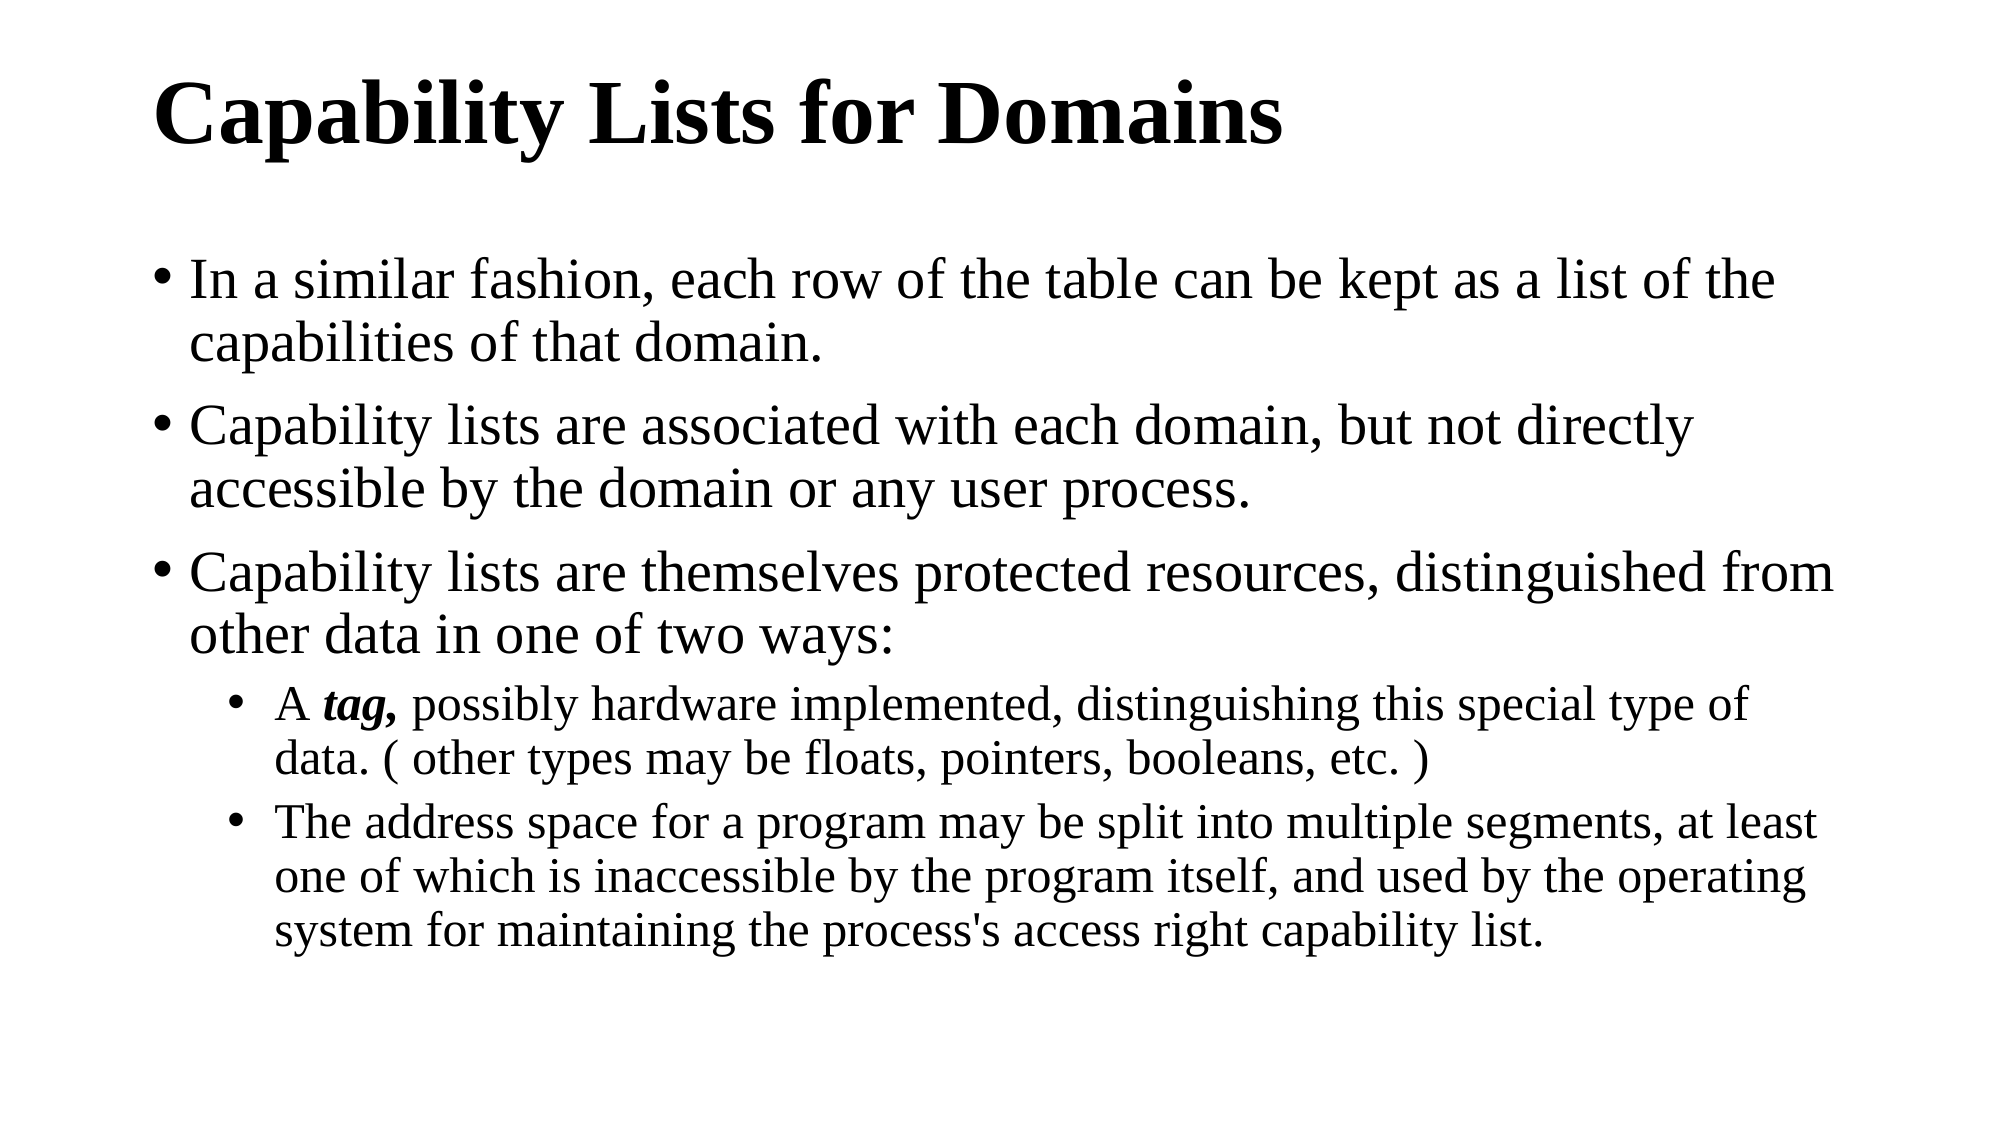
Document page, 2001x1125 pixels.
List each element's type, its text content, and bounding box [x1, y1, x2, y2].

title Capability Lists for Domains [137, 59, 1863, 240]
list In a similar fashion, each row of the table can be kept as a list of the capabilities of that domain. Capability lists are associated with each domain, but not directly accessible by the domain or any user process. Capability lists are themselves protected resources, distinguished from other data in one of two ways: A tag, possibly hardware implemented, distinguishing this special type of data. ( other types may be floats, pointers, booleans, etc. ) The address space for a program may be split into multiple segments, at least one of which is inaccessible by the program itself, and used by the operating system for maintaining the process's access right capability list. [137, 240, 1863, 1014]
